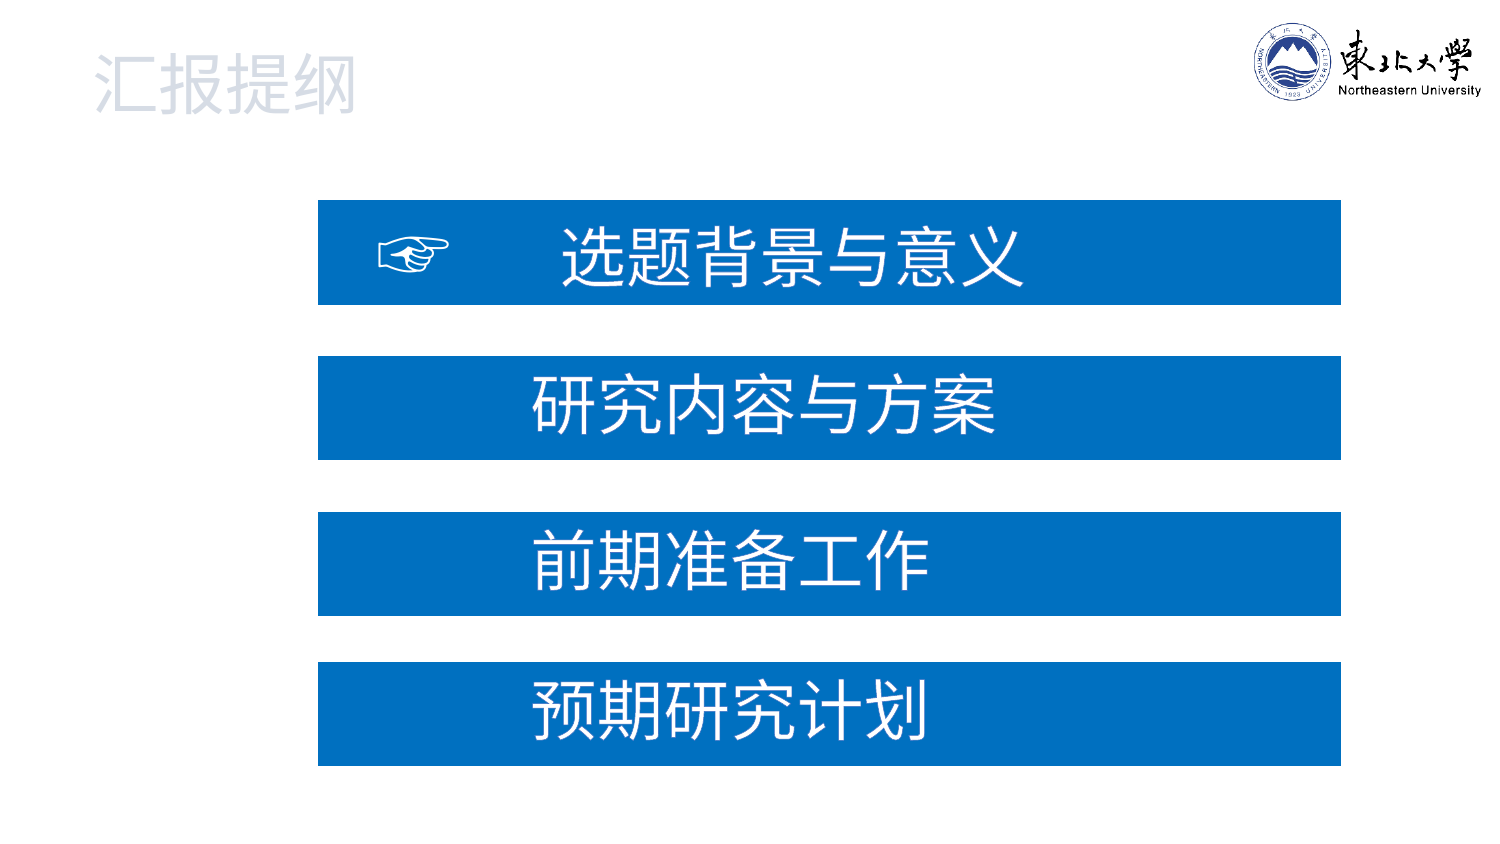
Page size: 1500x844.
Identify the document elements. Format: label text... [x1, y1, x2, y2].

text_box 汇报提纲 [77, 35, 733, 131]
text_box [316, 660, 1343, 767]
text_box [316, 199, 1343, 306]
text_box ☞ 选题背景与意义 [346, 199, 1358, 305]
text_box 研究内容与方案 [346, 355, 1358, 450]
text_box 前期准备工作 [346, 511, 1358, 606]
text_box 预期研究计划 [346, 660, 1358, 756]
text_box [316, 511, 1343, 617]
picture [1248, 19, 1489, 101]
text_box [316, 355, 1343, 461]
